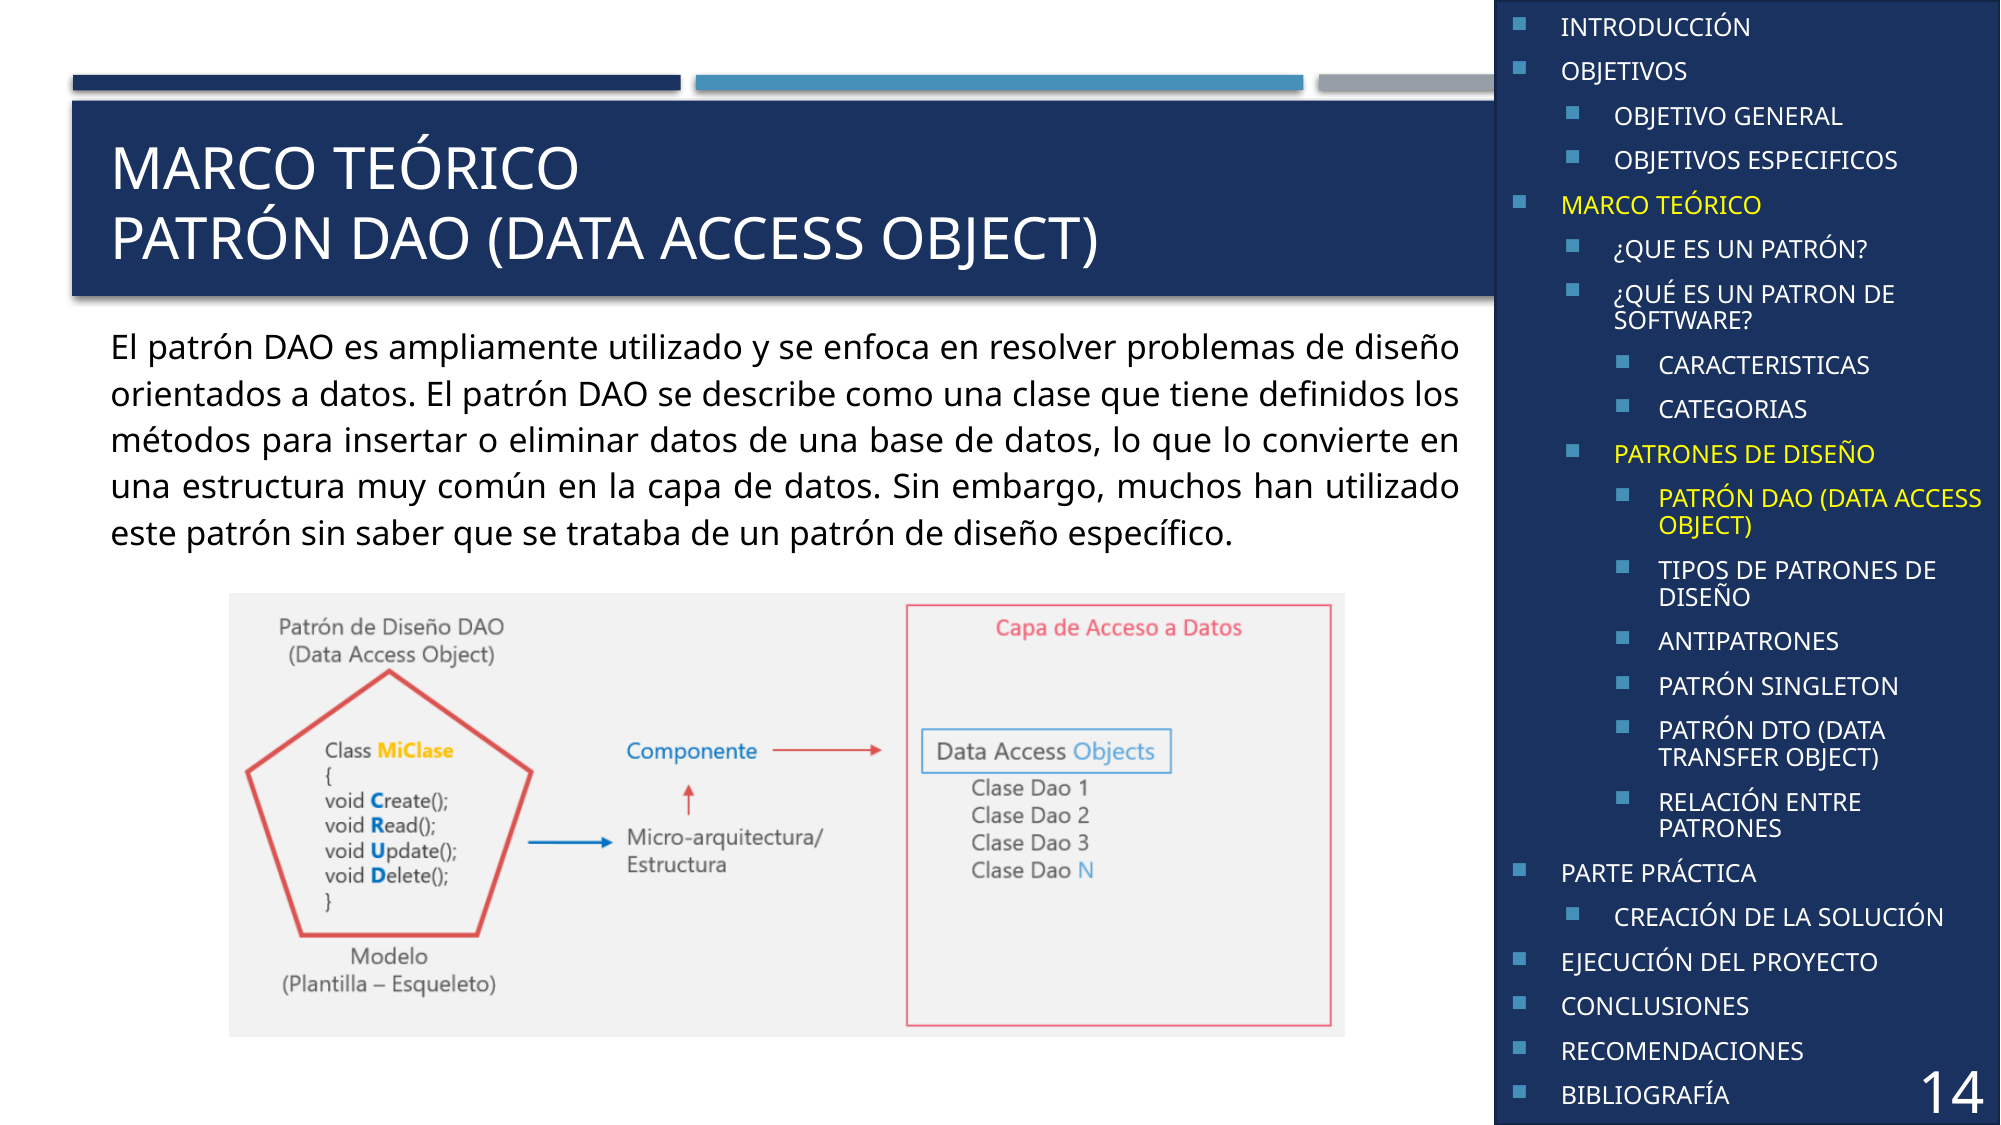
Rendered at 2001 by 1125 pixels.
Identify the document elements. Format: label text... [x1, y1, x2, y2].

text_box INTRODUCCIÓN OBJETIVOS OBJETIVO GENERAL OBJETIVOS ESPECIFICOS MARCO TEÓRICO ¿QUE ES UN PATRÓN? ¿QUÉ ES UN PATRON DE SOFTWARE? CARACTERISTICAS CATEGORIAS PATRONES DE DISEÑO PATRÓN DAO (DATA ACCESS OBJECT) TIPOS DE PATRONES DE DISEÑO ANTIPATRONES PATRÓN SINGLETON PATRÓN DTO (DATA TRANSFER OBJECT) RELACIÓN ENTRE PATRONES PARTE PRÁCTICA CREACIÓN DE LA SOLUCIÓN EJECUCIÓN DEL PROYECTO CONCLUSIONES RECOMENDACIONES BIBLIOGRAFÍA [1494, 0, 2000, 1125]
list El patrón DAO es ampliamente utilizado y se enfoca en resolver problemas de diseño orientados a datos. El patrón DAO se describe como una clase que tiene definidos los métodos para insertar o eliminar datos de una base de datos, lo que lo convierte en una estructura muy común en la capa de datos. Sin embargo, muchos han utilizado este patrón sin saber que se trataba de un patrón de diseño específico. [95, 299, 1476, 572]
picture [228, 592, 1346, 1038]
title MARCO TEÓRICO PATRÓN DAO (DATA ACCESS OBJECT) [95, 112, 1494, 279]
text_box 14 [1827, 1065, 2000, 1125]
